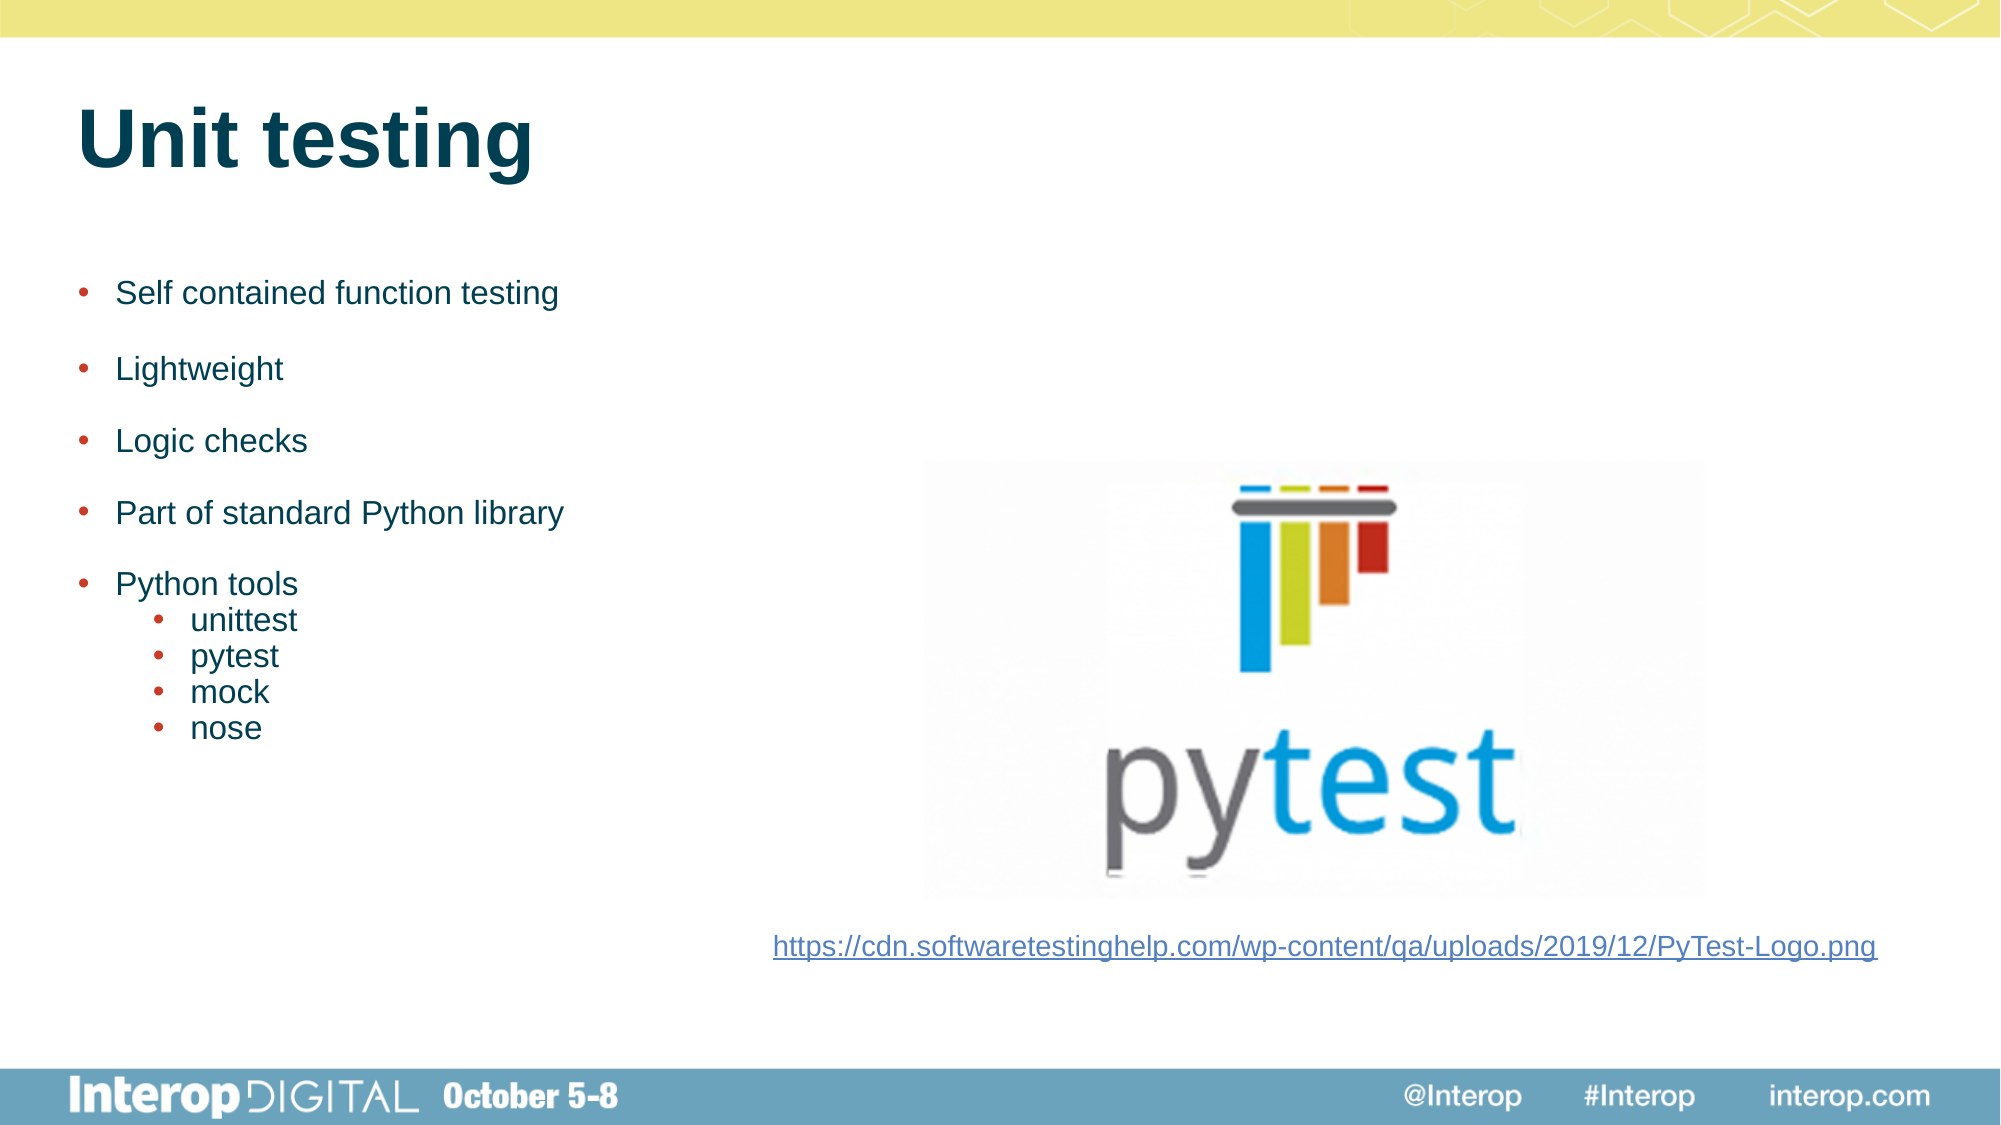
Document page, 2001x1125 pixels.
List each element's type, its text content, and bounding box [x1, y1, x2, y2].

text_box https://cdn.softwaretestinghelp.com/wp-content/qa/uploads/2019/12/PyTest-Logo.png [757, 912, 2000, 980]
title Unit testing [63, 36, 1933, 246]
picture [0, 0, 2001, 1125]
list Self contained function testing Lightweight Logic checks Part of standard Python library Python tools unittest pytest mock nose [63, 268, 1933, 1003]
